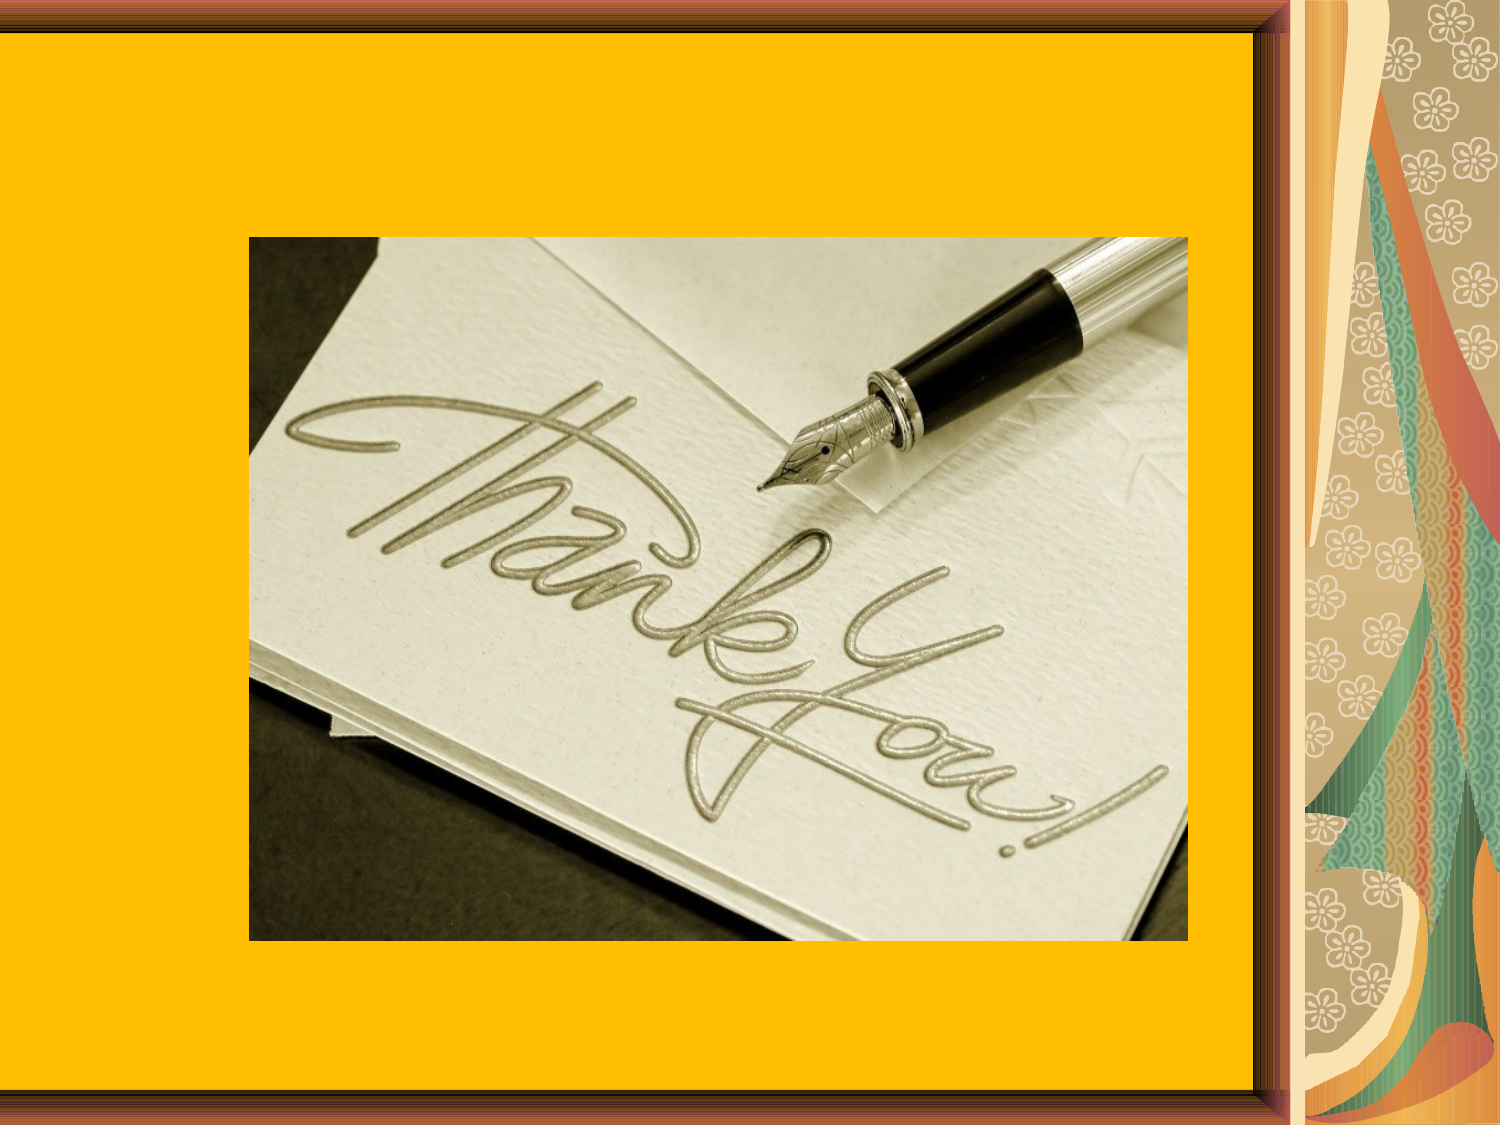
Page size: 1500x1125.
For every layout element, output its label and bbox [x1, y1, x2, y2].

picture [249, 237, 1188, 941]
text_box [0, 0, 1500, 1125]
